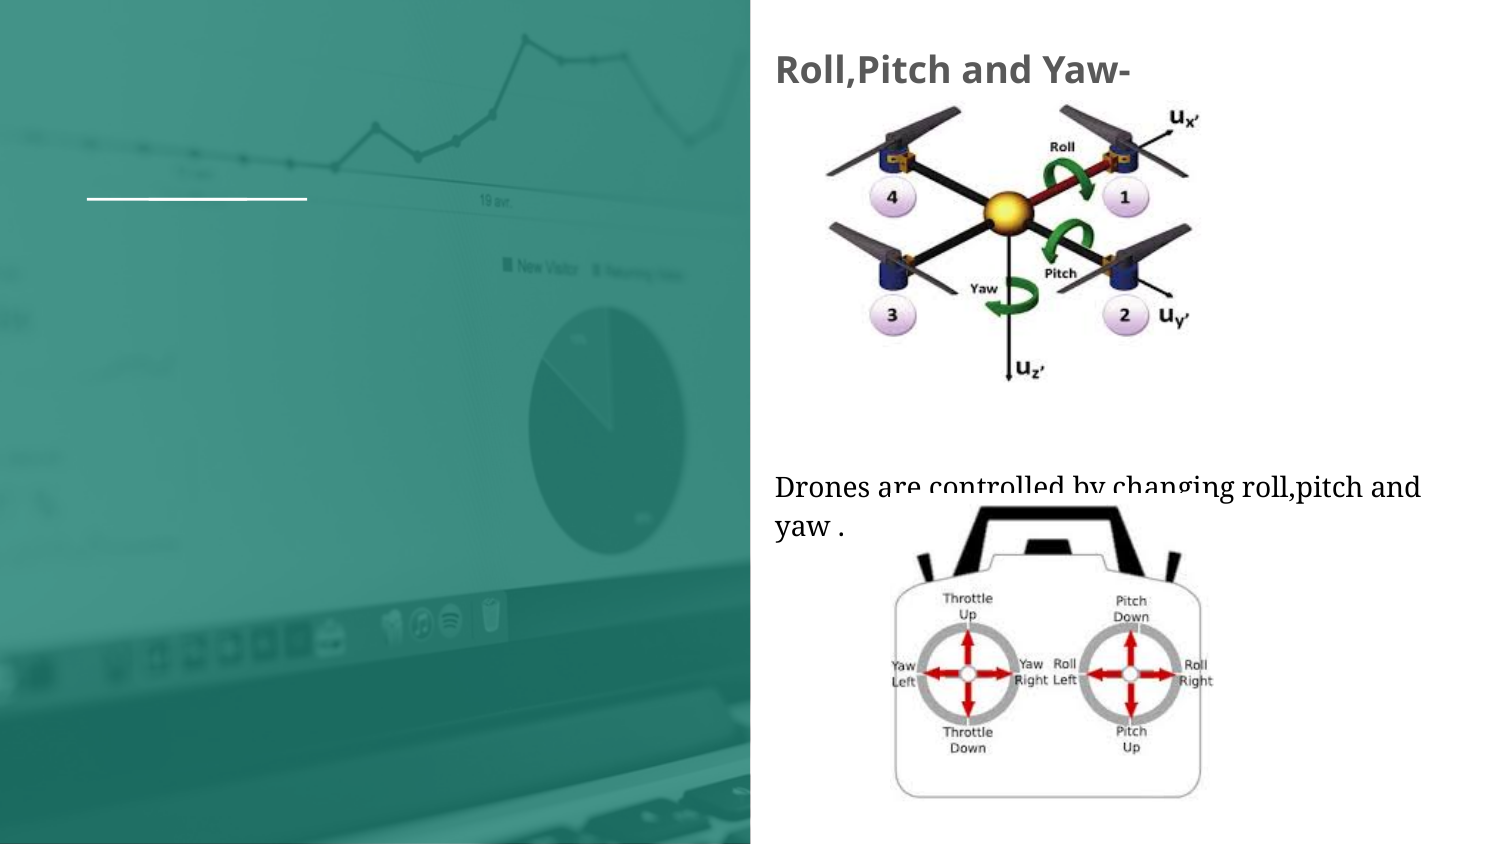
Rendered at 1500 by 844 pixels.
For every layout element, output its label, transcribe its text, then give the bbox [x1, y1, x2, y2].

picture [889, 492, 1214, 810]
list Roll,Pitch and Yaw- Drones are controlled by changing roll,pitch and yaw . [759, 24, 1485, 835]
picture [824, 99, 1204, 387]
